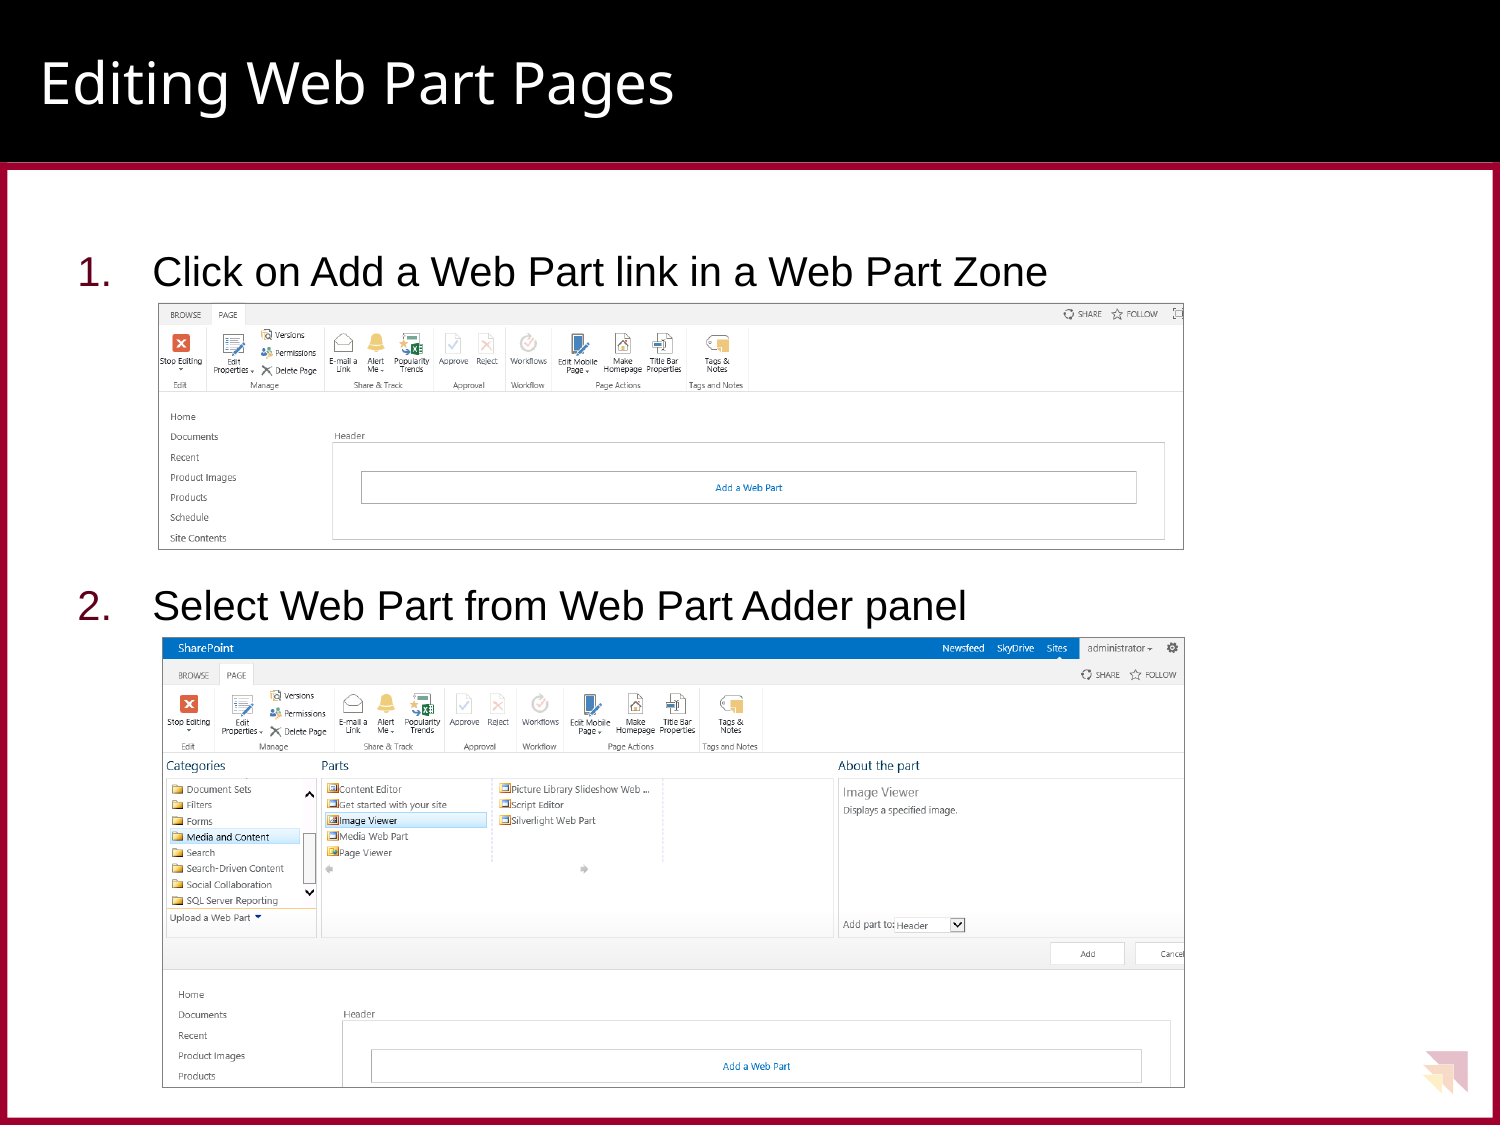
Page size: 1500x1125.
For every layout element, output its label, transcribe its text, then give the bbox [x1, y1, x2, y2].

picture [158, 302, 1185, 551]
title Editing Web Part Pages [24, 12, 1438, 150]
list Click on Add a Web Part link in a Web Part Zone Select Web Part from Web Part Adder panel [62, 237, 1438, 1088]
picture [162, 637, 1186, 1089]
